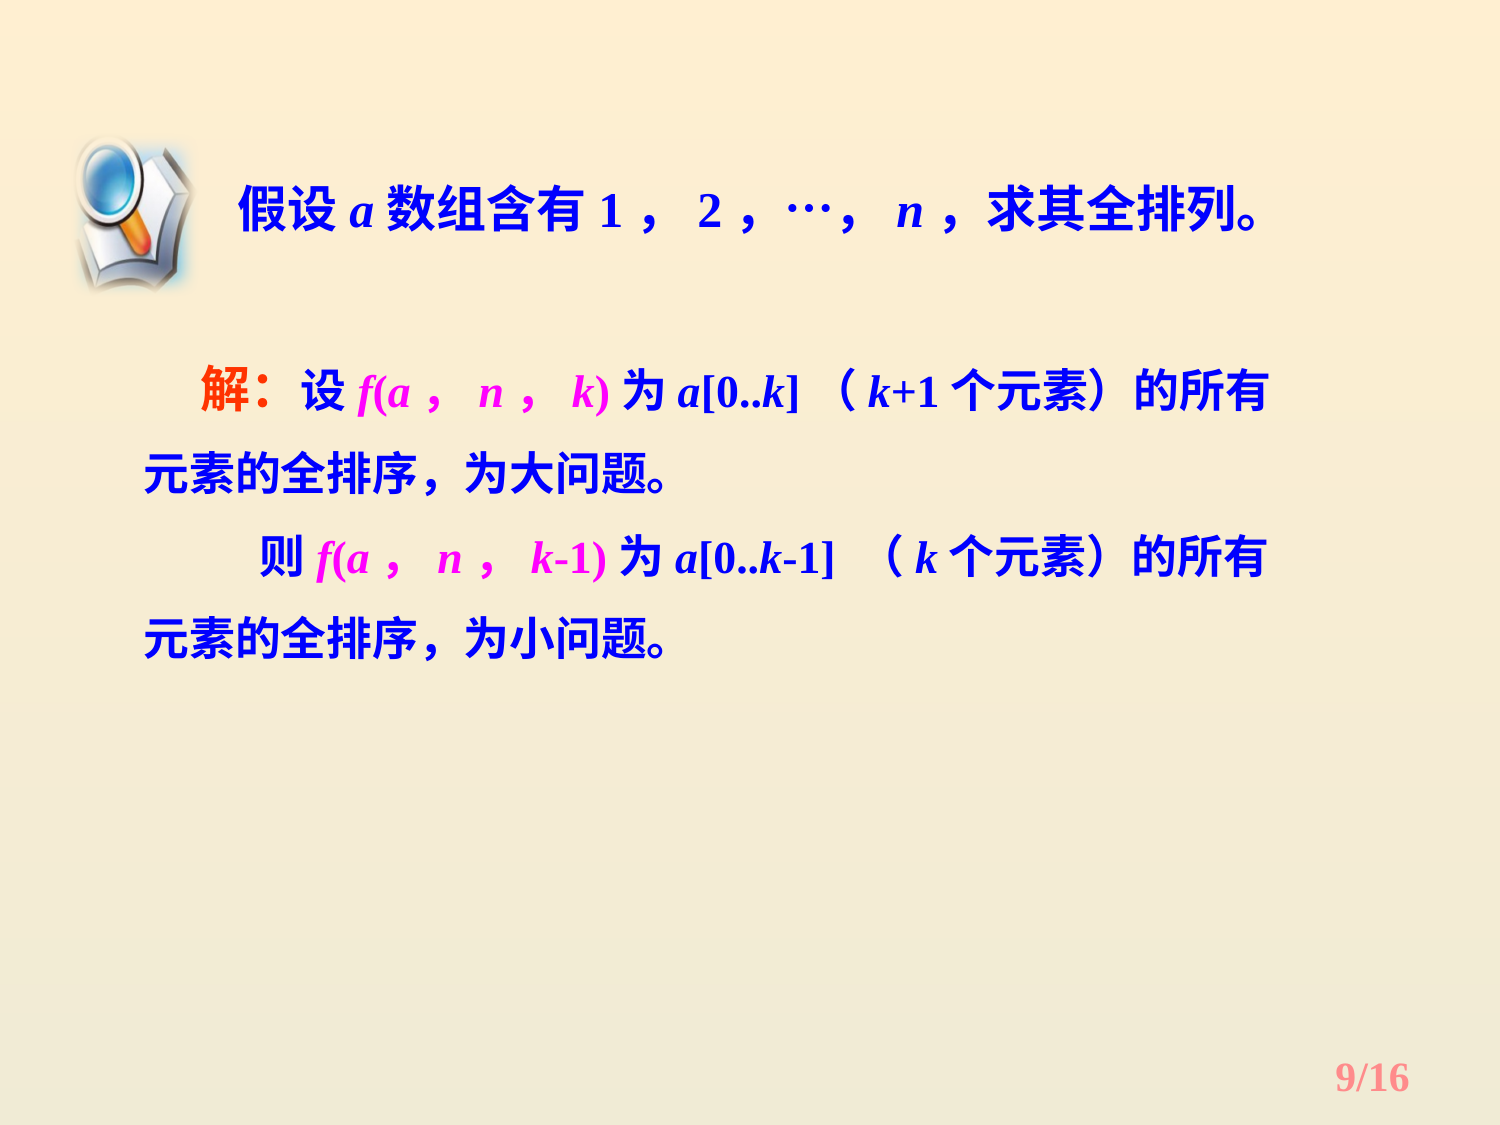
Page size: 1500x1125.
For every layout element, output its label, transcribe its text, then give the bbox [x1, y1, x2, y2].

slide_number 9/16 [1074, 1042, 1425, 1103]
picture [70, 132, 200, 299]
text_box 解：设f(a，n，k)为a[0..k]（k+1个元素）的所有元素的全排序，为大问题。 则f(a，n，k-1)为a[0..k-1] （k个元素）的所有元素的全排序，为小问题。 [128, 320, 1325, 673]
text_box 假设a数组含有1，2，…，n，求其全排列。 [222, 163, 1325, 245]
